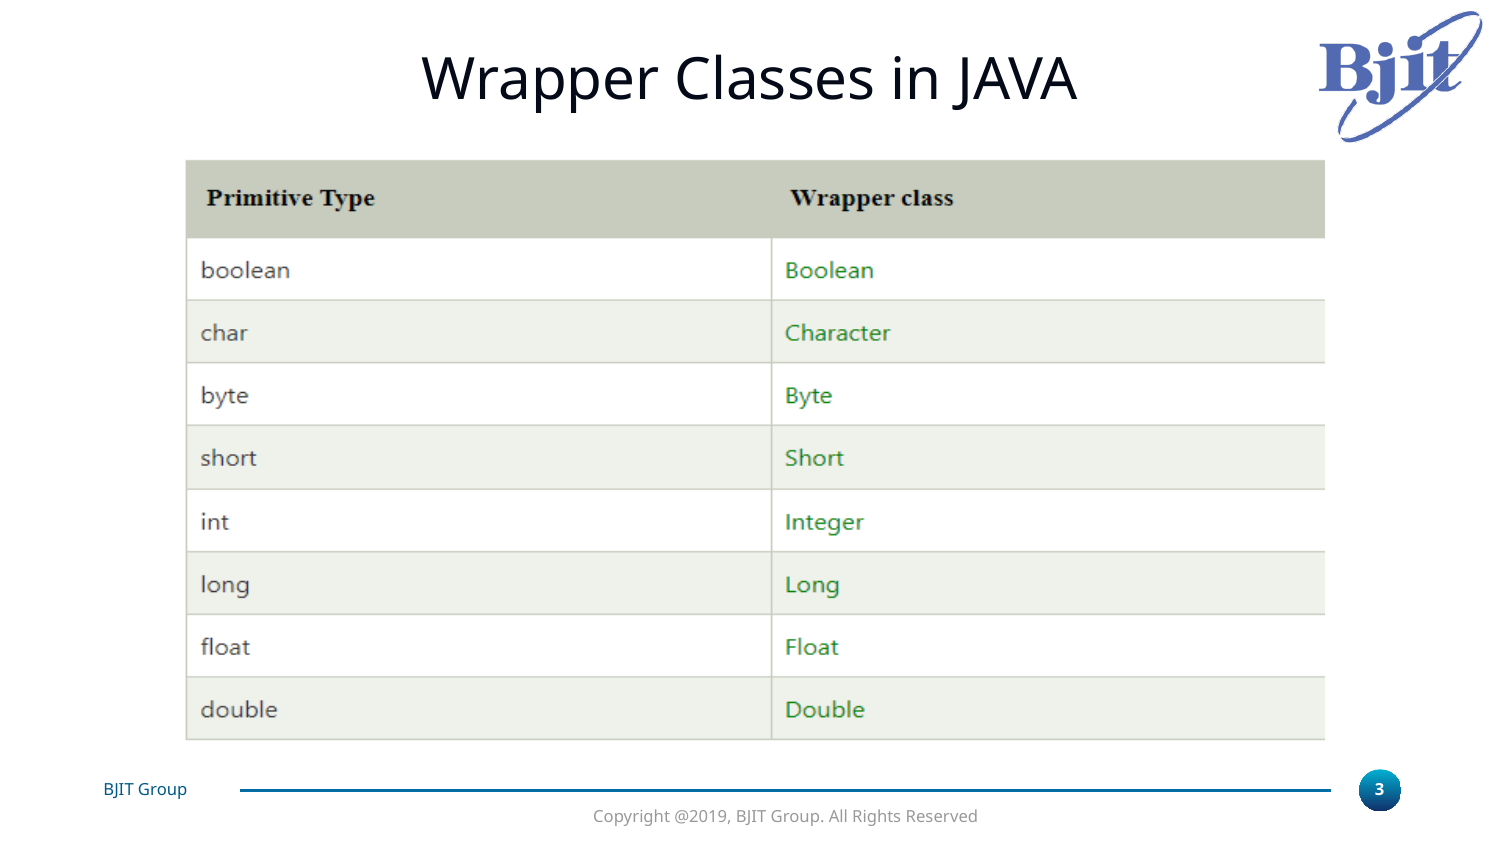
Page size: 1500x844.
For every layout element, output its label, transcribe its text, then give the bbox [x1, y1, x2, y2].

picture [1319, 10, 1483, 143]
picture [175, 156, 1325, 747]
picture [124, 783, 133, 795]
title Wrapper Classes in JAVA [103, 40, 1397, 113]
